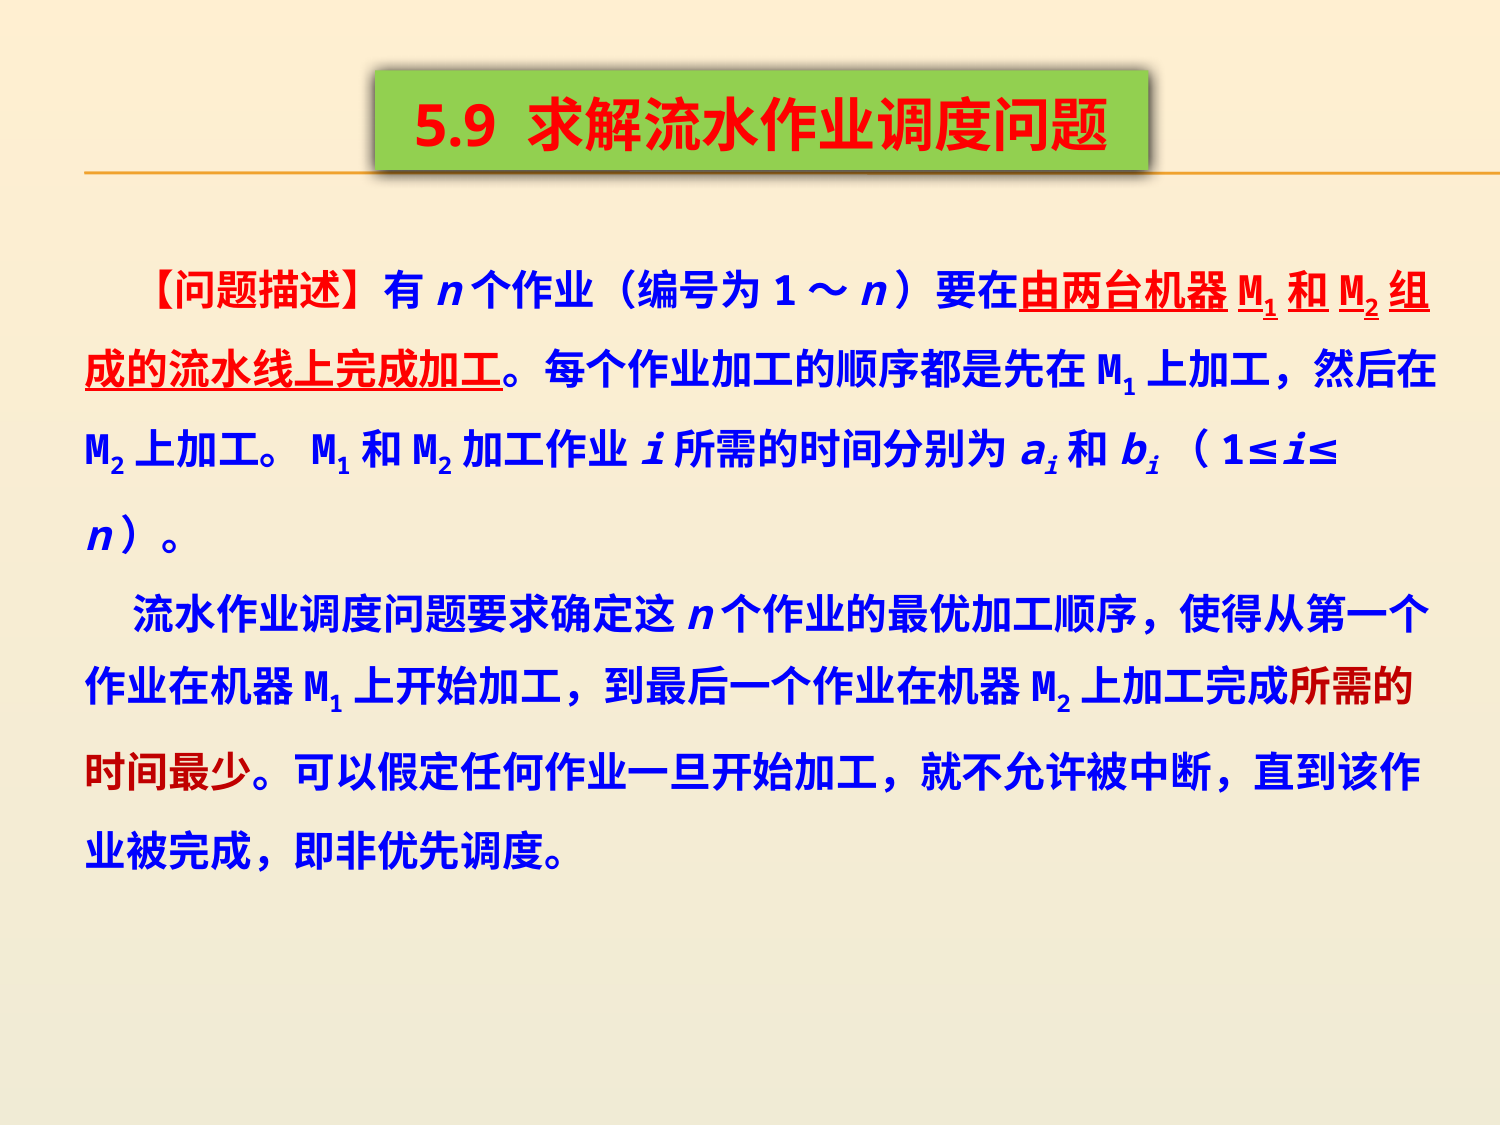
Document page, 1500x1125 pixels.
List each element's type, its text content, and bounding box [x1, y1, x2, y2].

text_box 5.9 求解流水作业调度问题 [375, 70, 1149, 170]
text_box 【问题描述】有n个作业（编号为1～n）要在由两台机器M1和M2组成的流水线上完成加工。每个作业加工的顺序都是先在M1上加工，然后在M2上加工。M1和M2加工作业i所需的时间分别为ai和bi（1≤i≤n）。 流水作业调度问题要求确定这n个作业的最优加工顺序，使得从第一个作业在机器M1上开始加工，到最后一个作业在机器M2上加工完成所需的时间最少。可以假定任何作业一旦开始加工，就不允许被中断，直到该作业被完成，即非优先调度。 [70, 234, 1465, 883]
